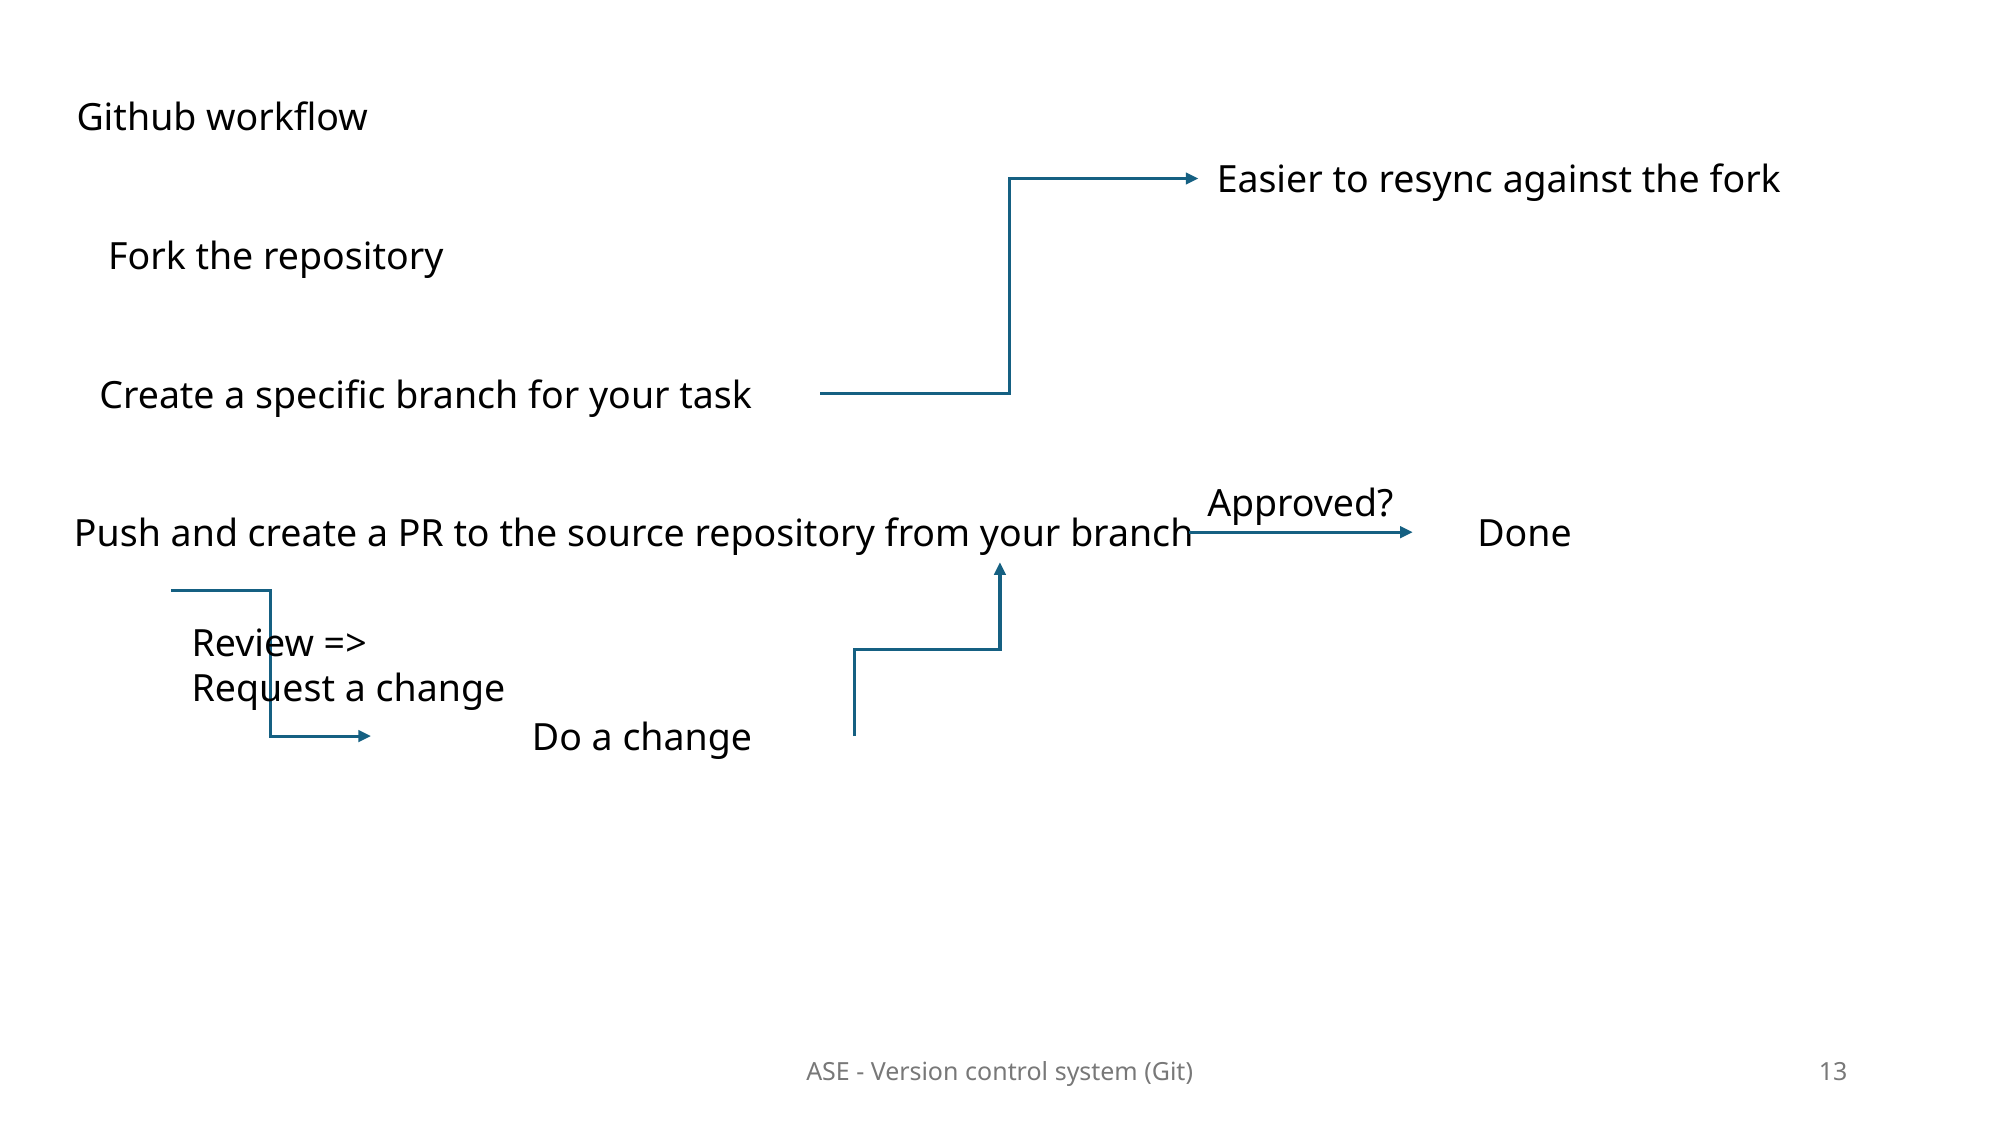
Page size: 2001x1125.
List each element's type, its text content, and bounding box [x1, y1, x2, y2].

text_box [1188, 471, 1585, 563]
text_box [819, 147, 1773, 395]
slide_number 13 [1412, 1042, 1863, 1103]
text_box Fork the repository [93, 224, 459, 284]
text_box Create a specific branch for your task [84, 363, 768, 423]
text_box Push and create a PR to the source repository from your branch [59, 501, 1188, 562]
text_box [525, 561, 1001, 767]
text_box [170, 589, 510, 737]
text_box Github workflow [61, 85, 383, 146]
footer ASE - Version control system (Git) [662, 1042, 1338, 1103]
